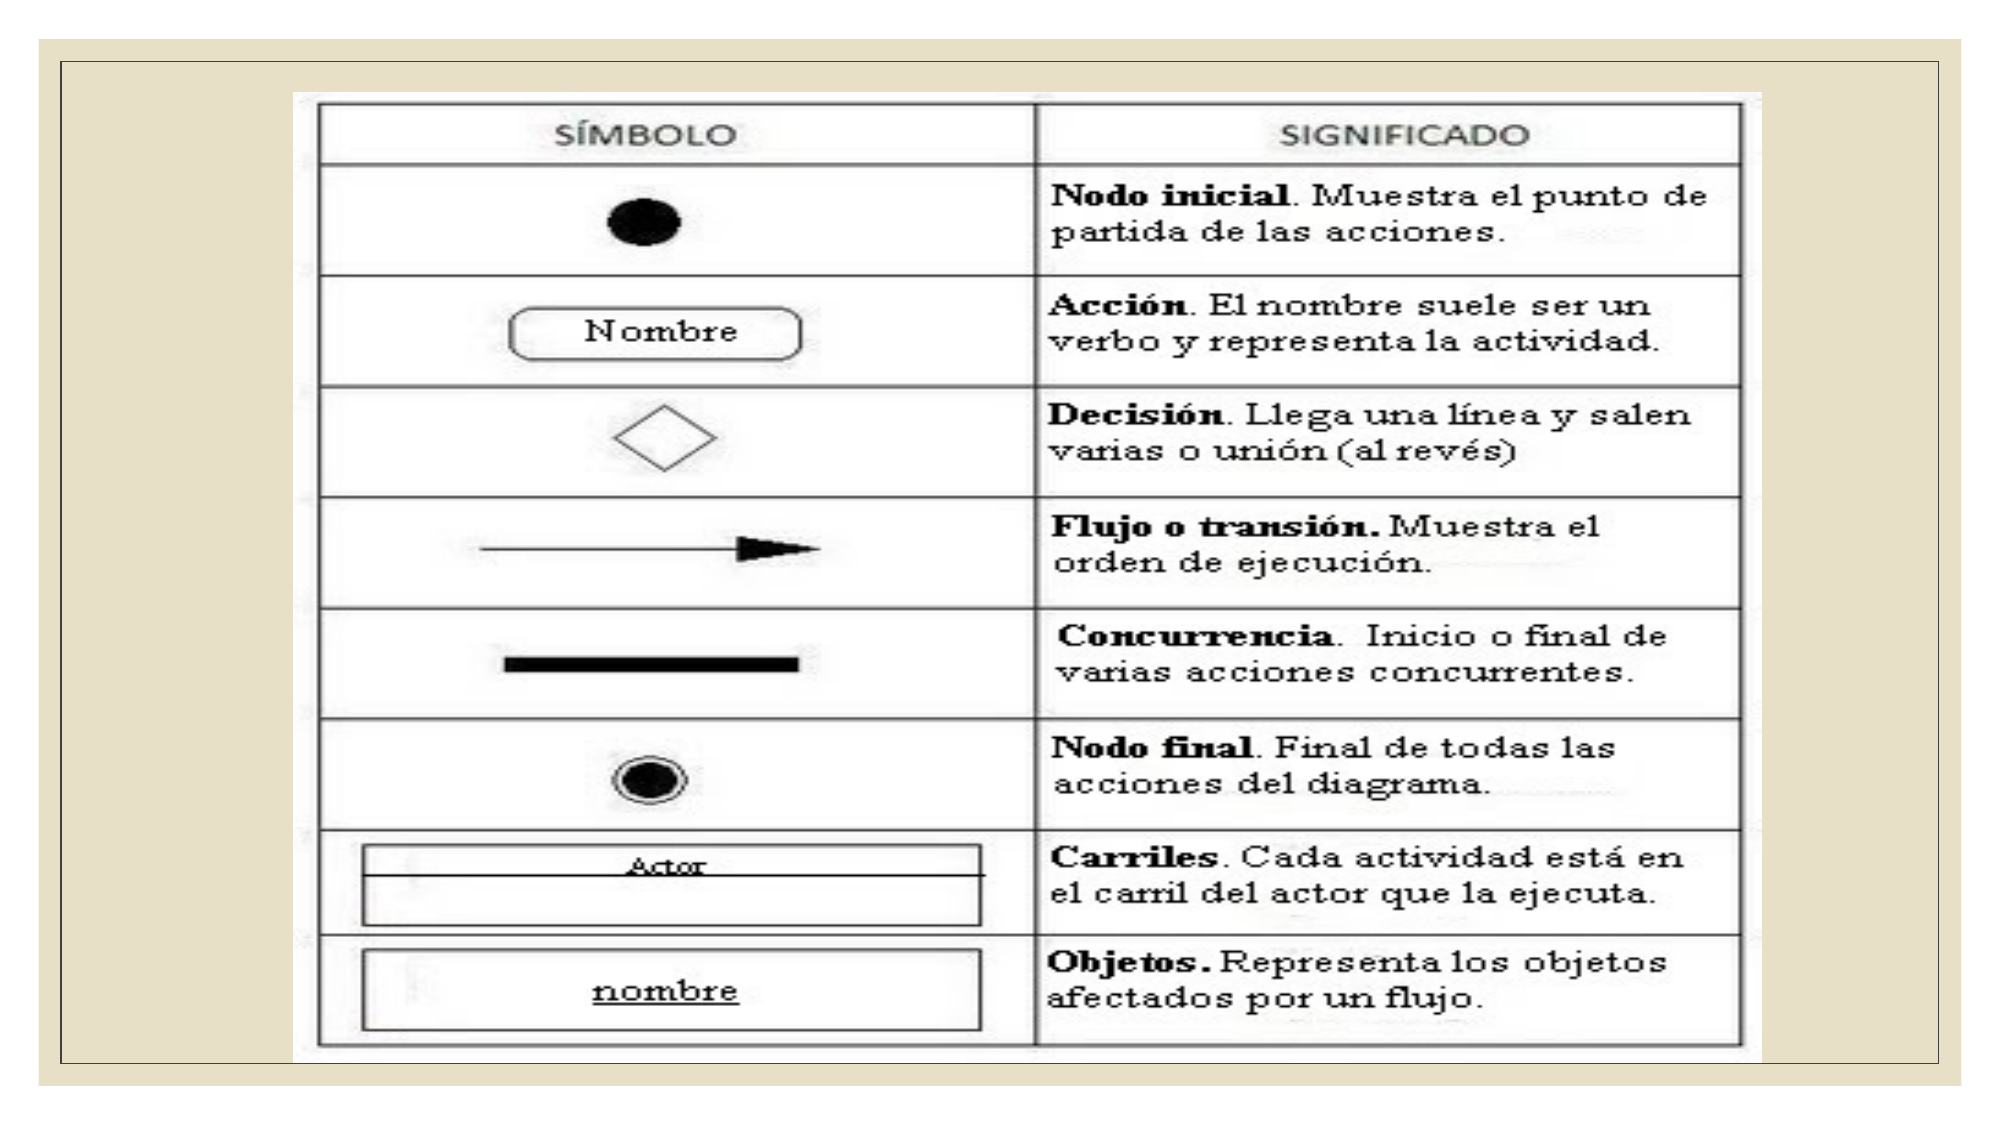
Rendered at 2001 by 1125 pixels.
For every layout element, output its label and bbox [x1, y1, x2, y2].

picture [293, 92, 1762, 1063]
